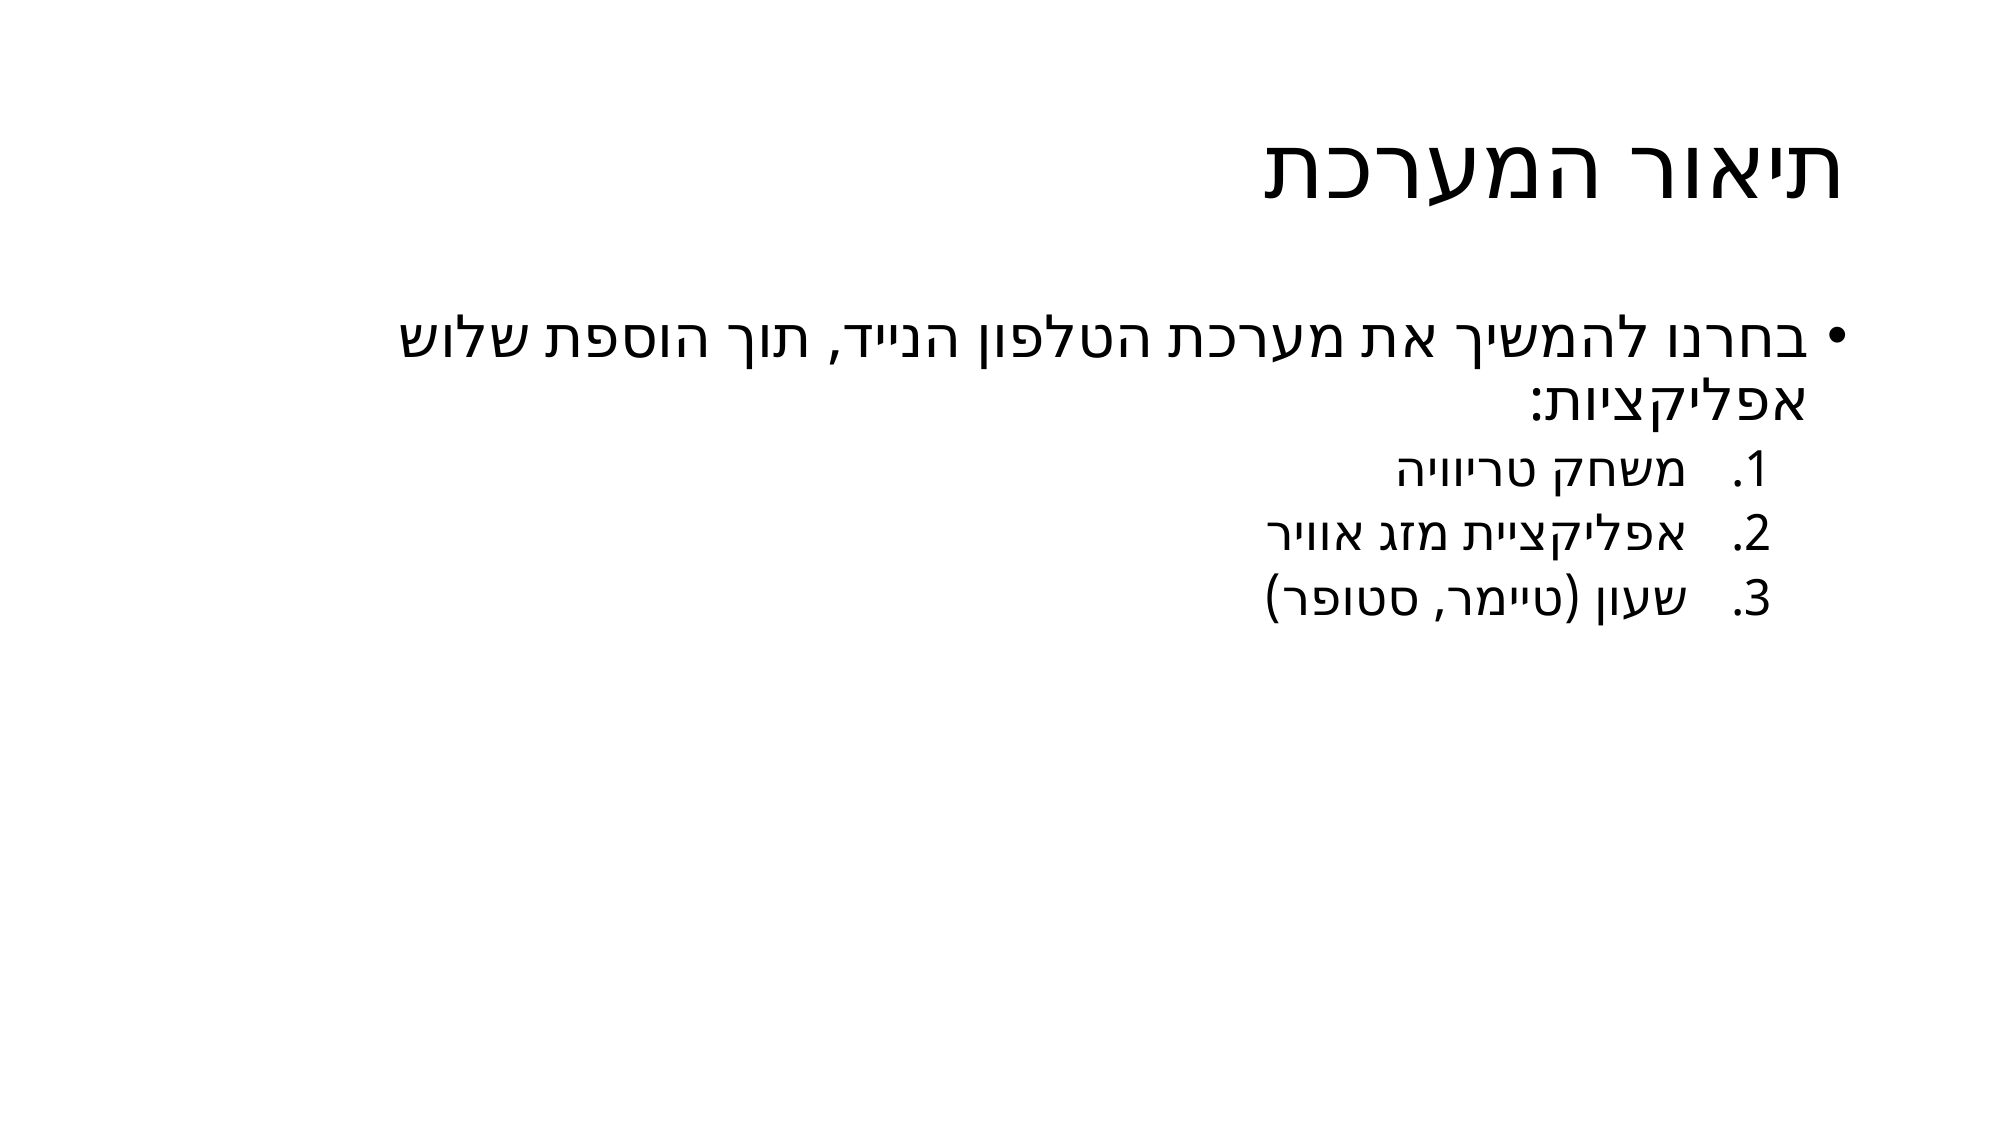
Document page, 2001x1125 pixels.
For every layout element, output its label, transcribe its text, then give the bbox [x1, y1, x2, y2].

title תיאור המערכת [137, 59, 1863, 278]
list בחרנו להמשיך את מערכת הטלפון הנייד, תוך הוספת שלוש אפליקציות: משחק טריוויה אפליקציית מזג אוויר שעון (טיימר, סטופר) [137, 299, 1863, 1014]
